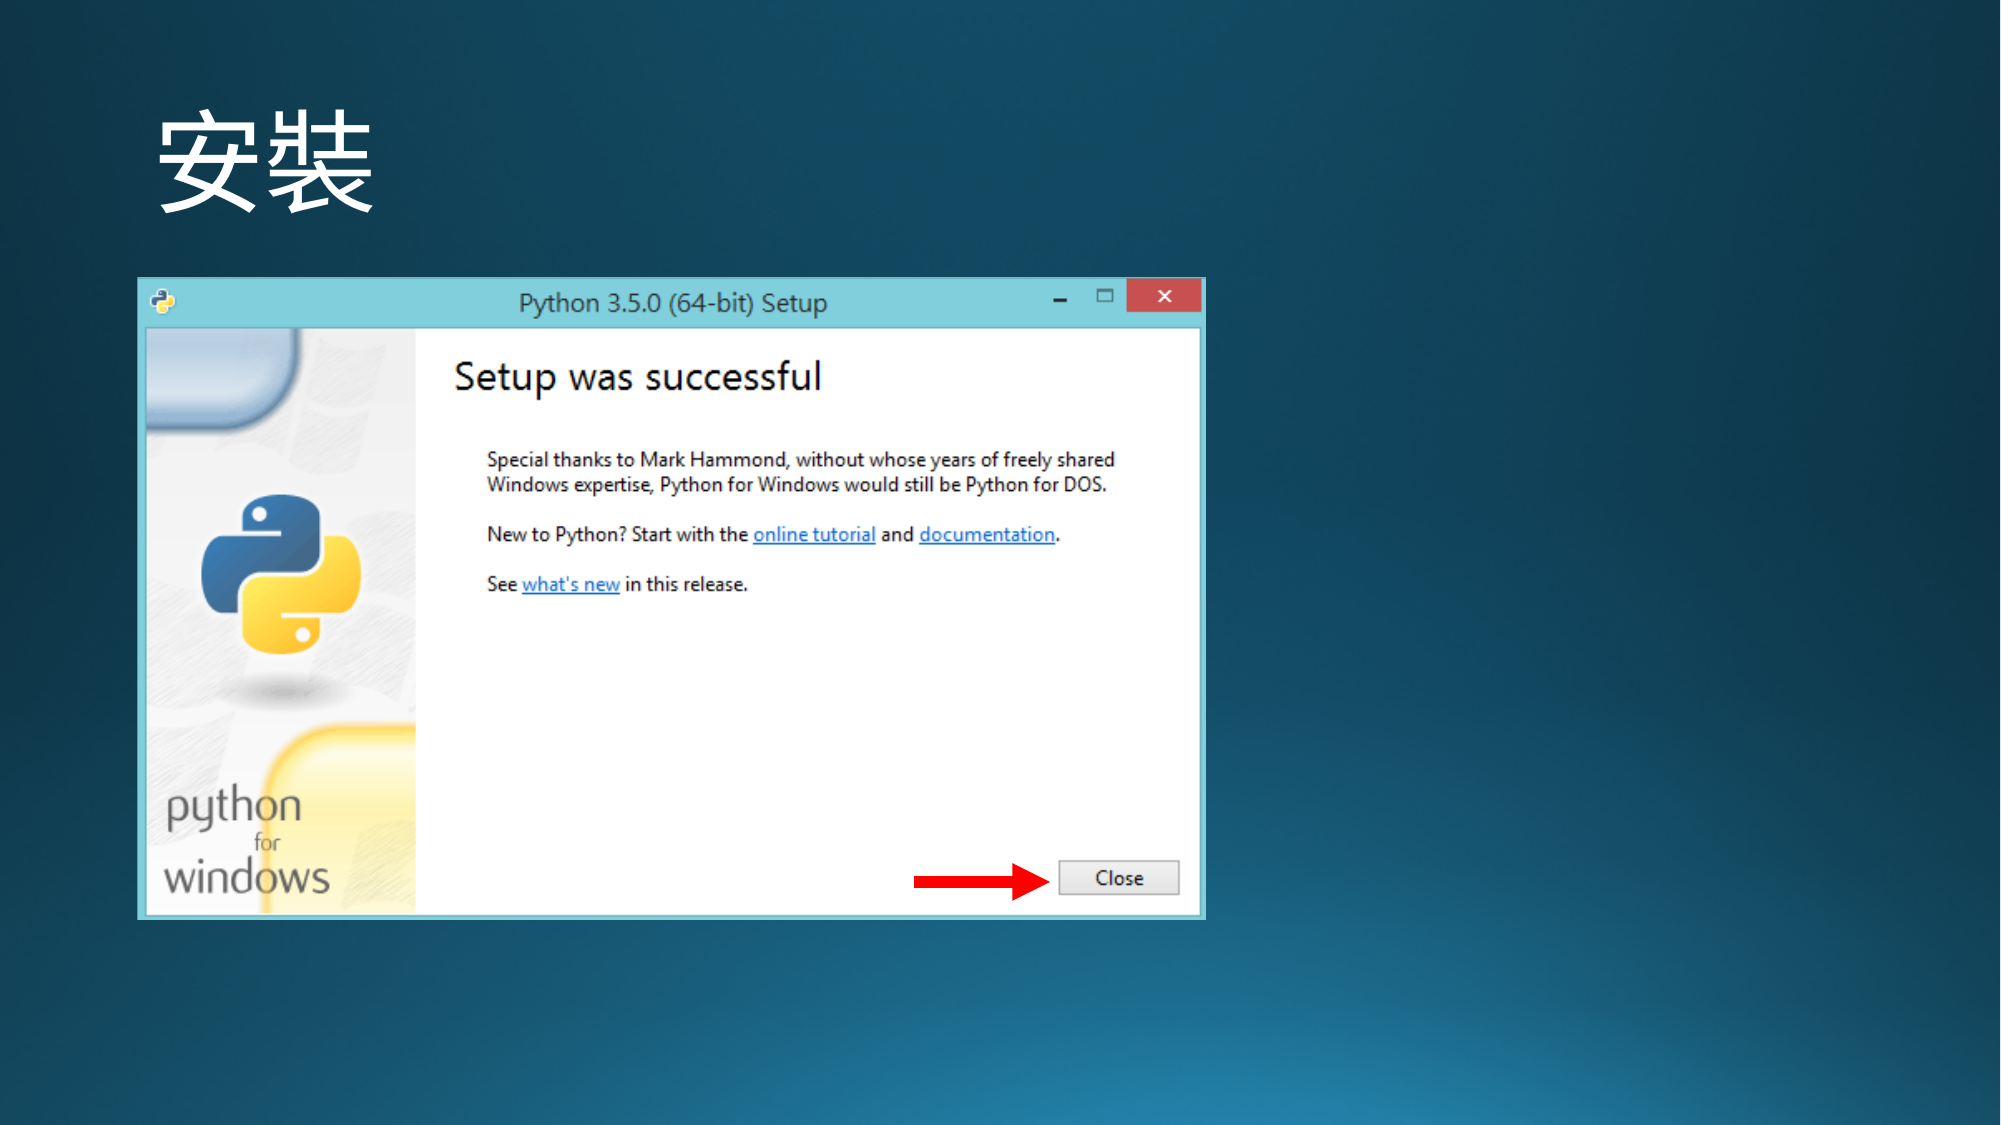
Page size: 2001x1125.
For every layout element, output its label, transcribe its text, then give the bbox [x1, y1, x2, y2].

picture [0, 0, 2001, 1125]
title 安裝 [137, 59, 1863, 278]
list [137, 277, 1206, 920]
